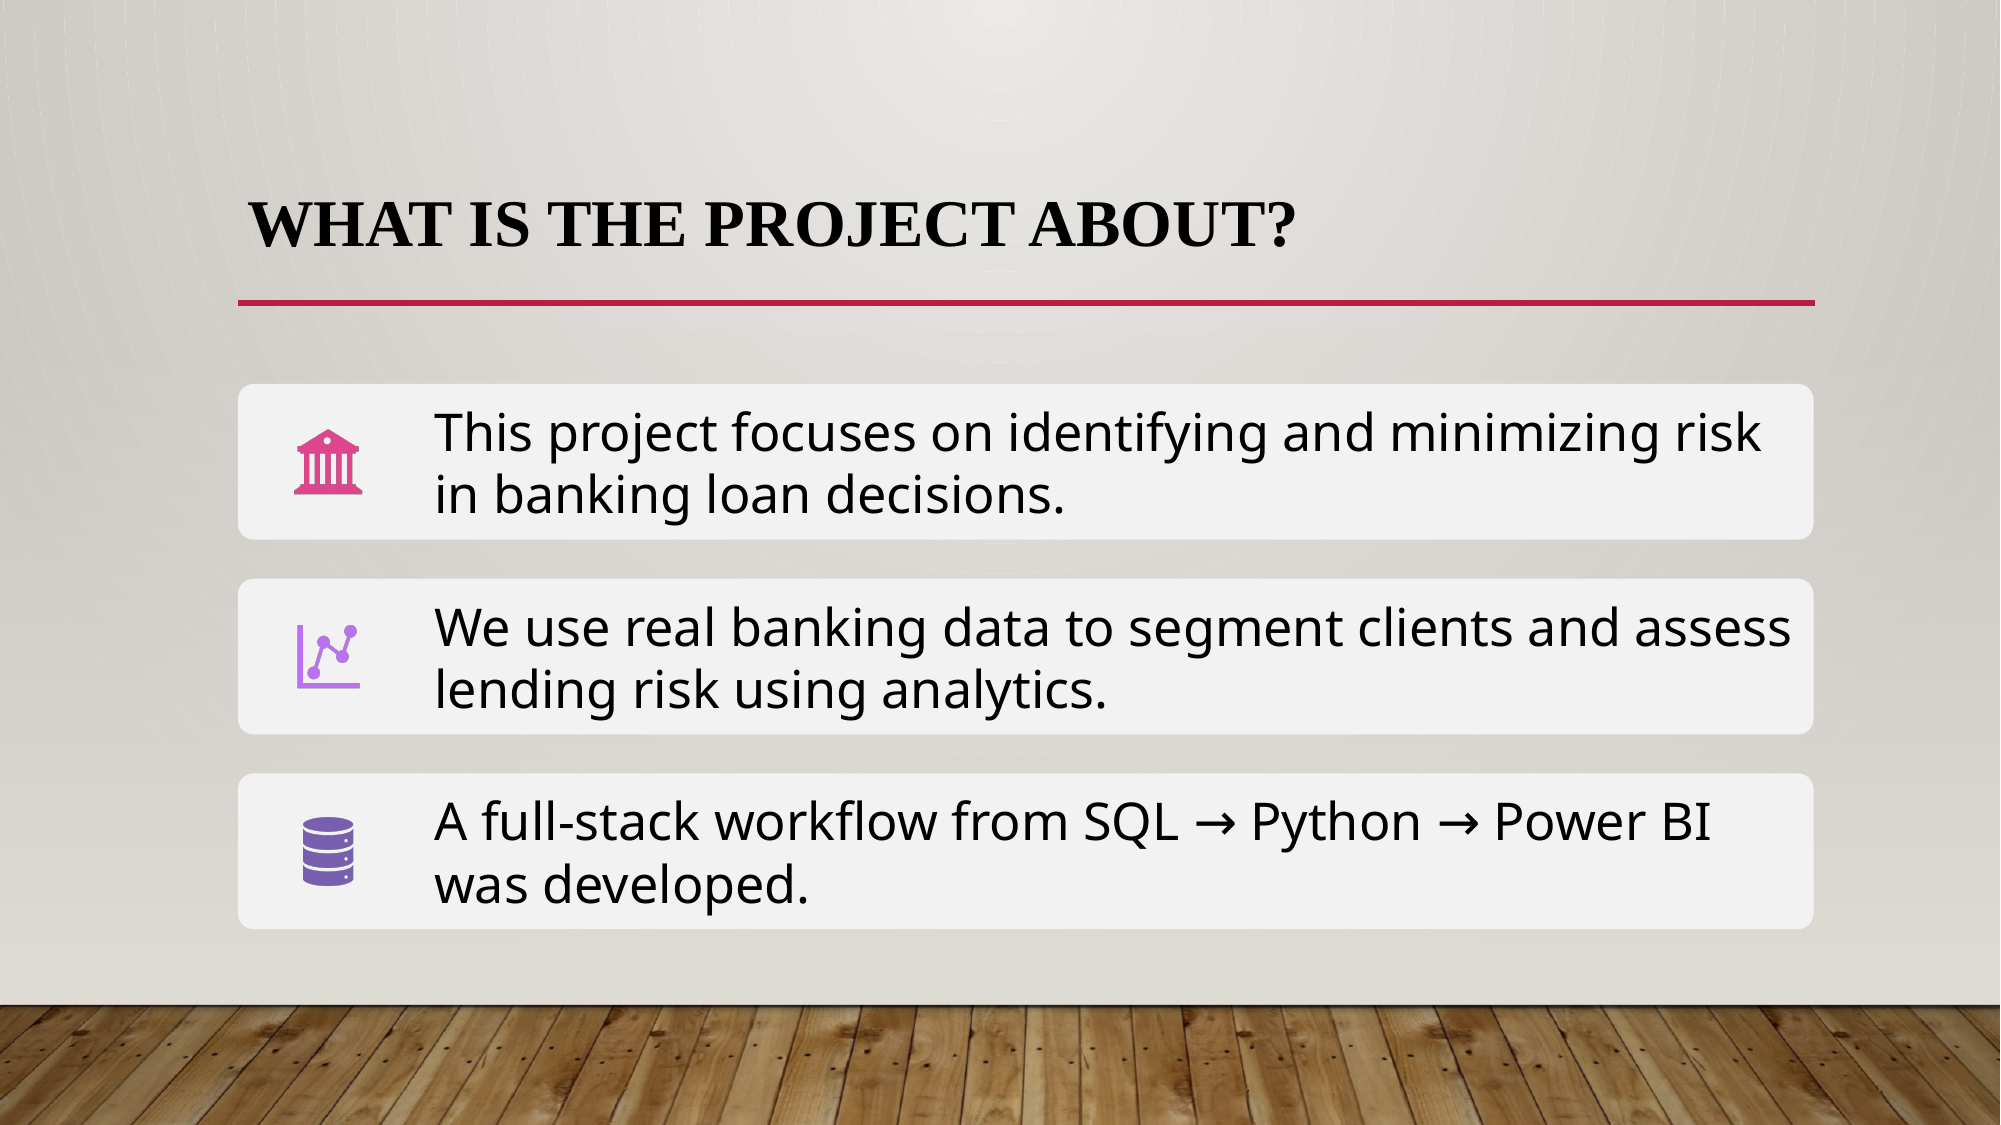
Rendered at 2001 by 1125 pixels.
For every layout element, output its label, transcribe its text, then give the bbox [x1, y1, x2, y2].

title What Is the Project About? [232, 109, 1808, 282]
picture [0, 1005, 2000, 1125]
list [237, 383, 1814, 930]
